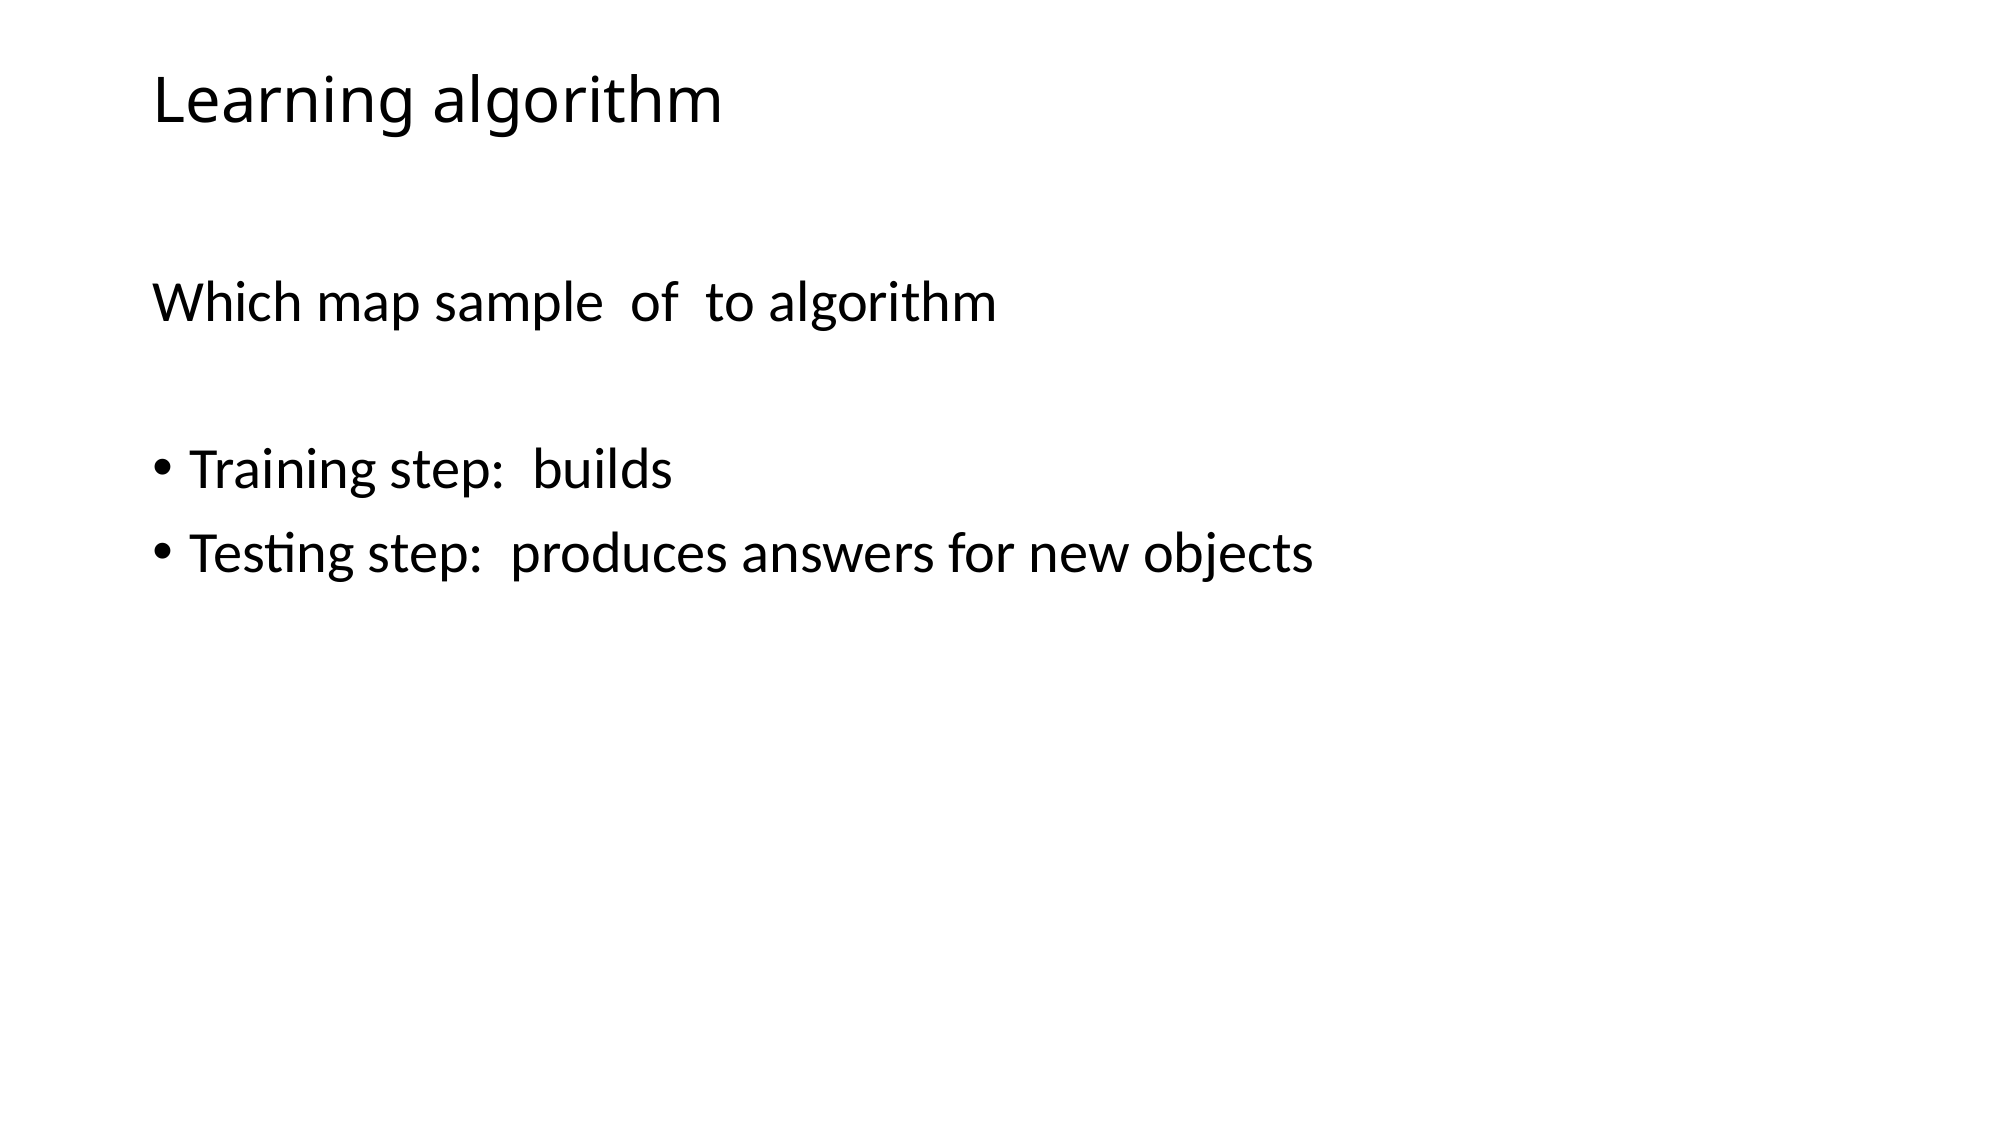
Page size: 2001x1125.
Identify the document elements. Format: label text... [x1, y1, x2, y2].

title Learning algorithm [137, 59, 1863, 144]
